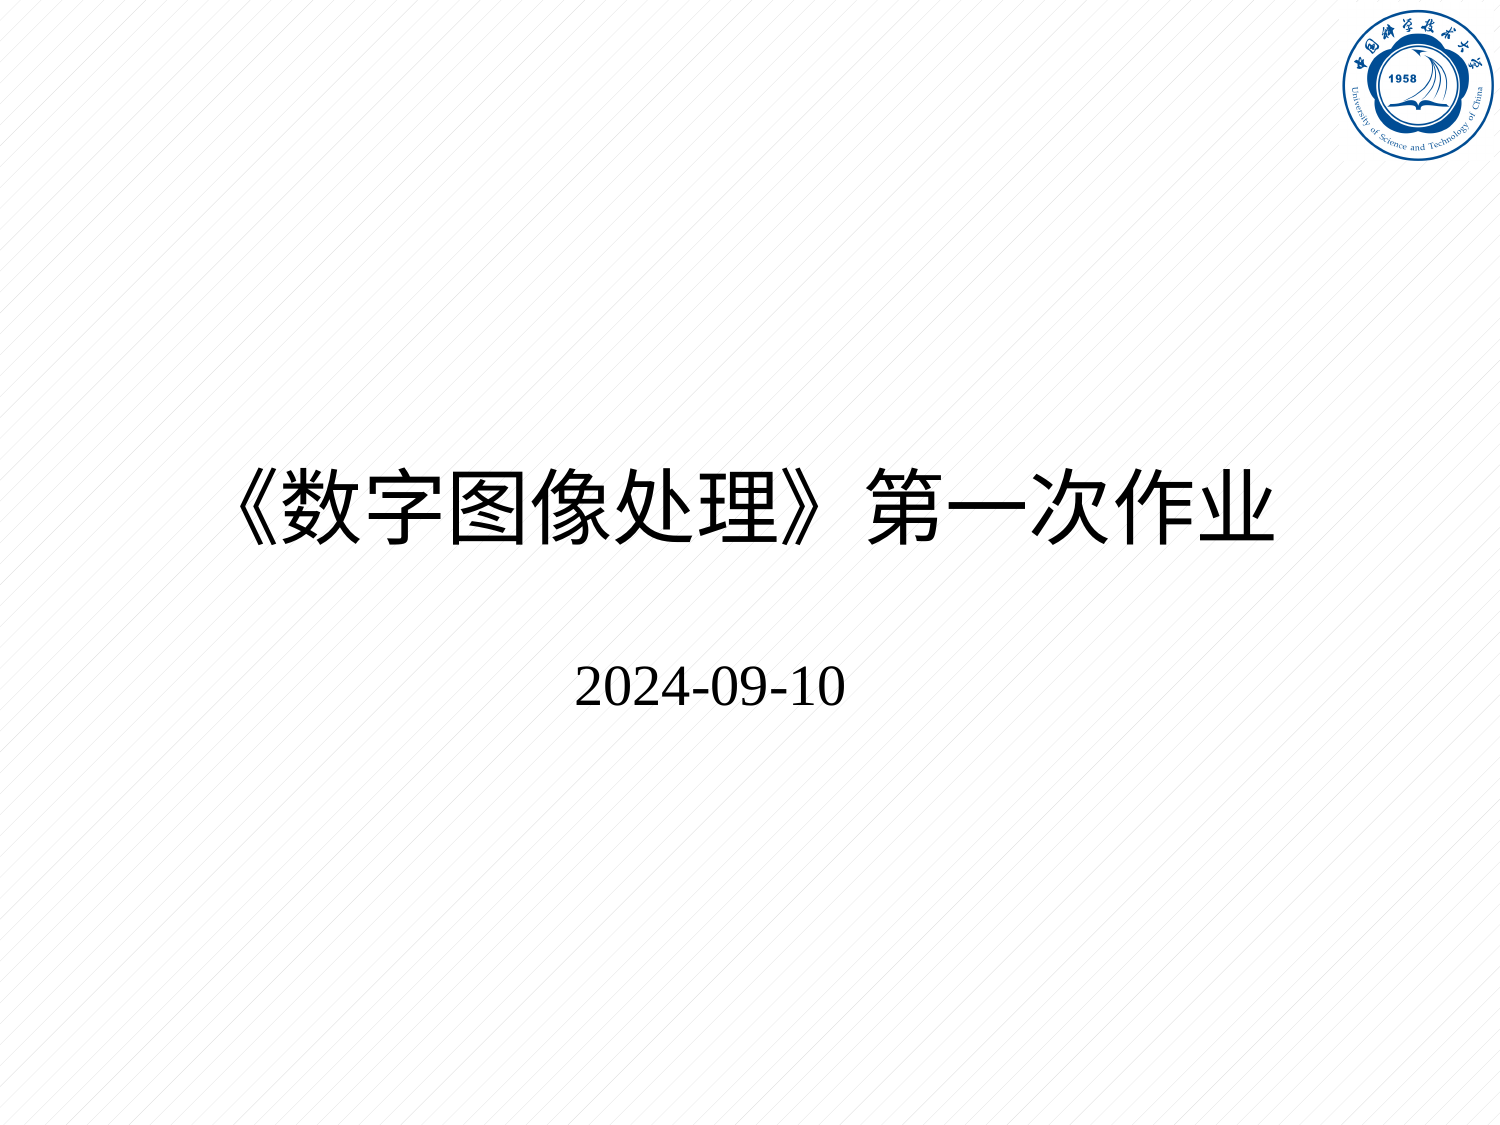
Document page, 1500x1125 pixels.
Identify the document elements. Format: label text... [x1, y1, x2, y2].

picture [1339, 2, 1494, 161]
title 《数字图像处理》第一次作业 [100, 338, 1376, 564]
subtitle 2024-09-10 [135, 639, 1286, 902]
